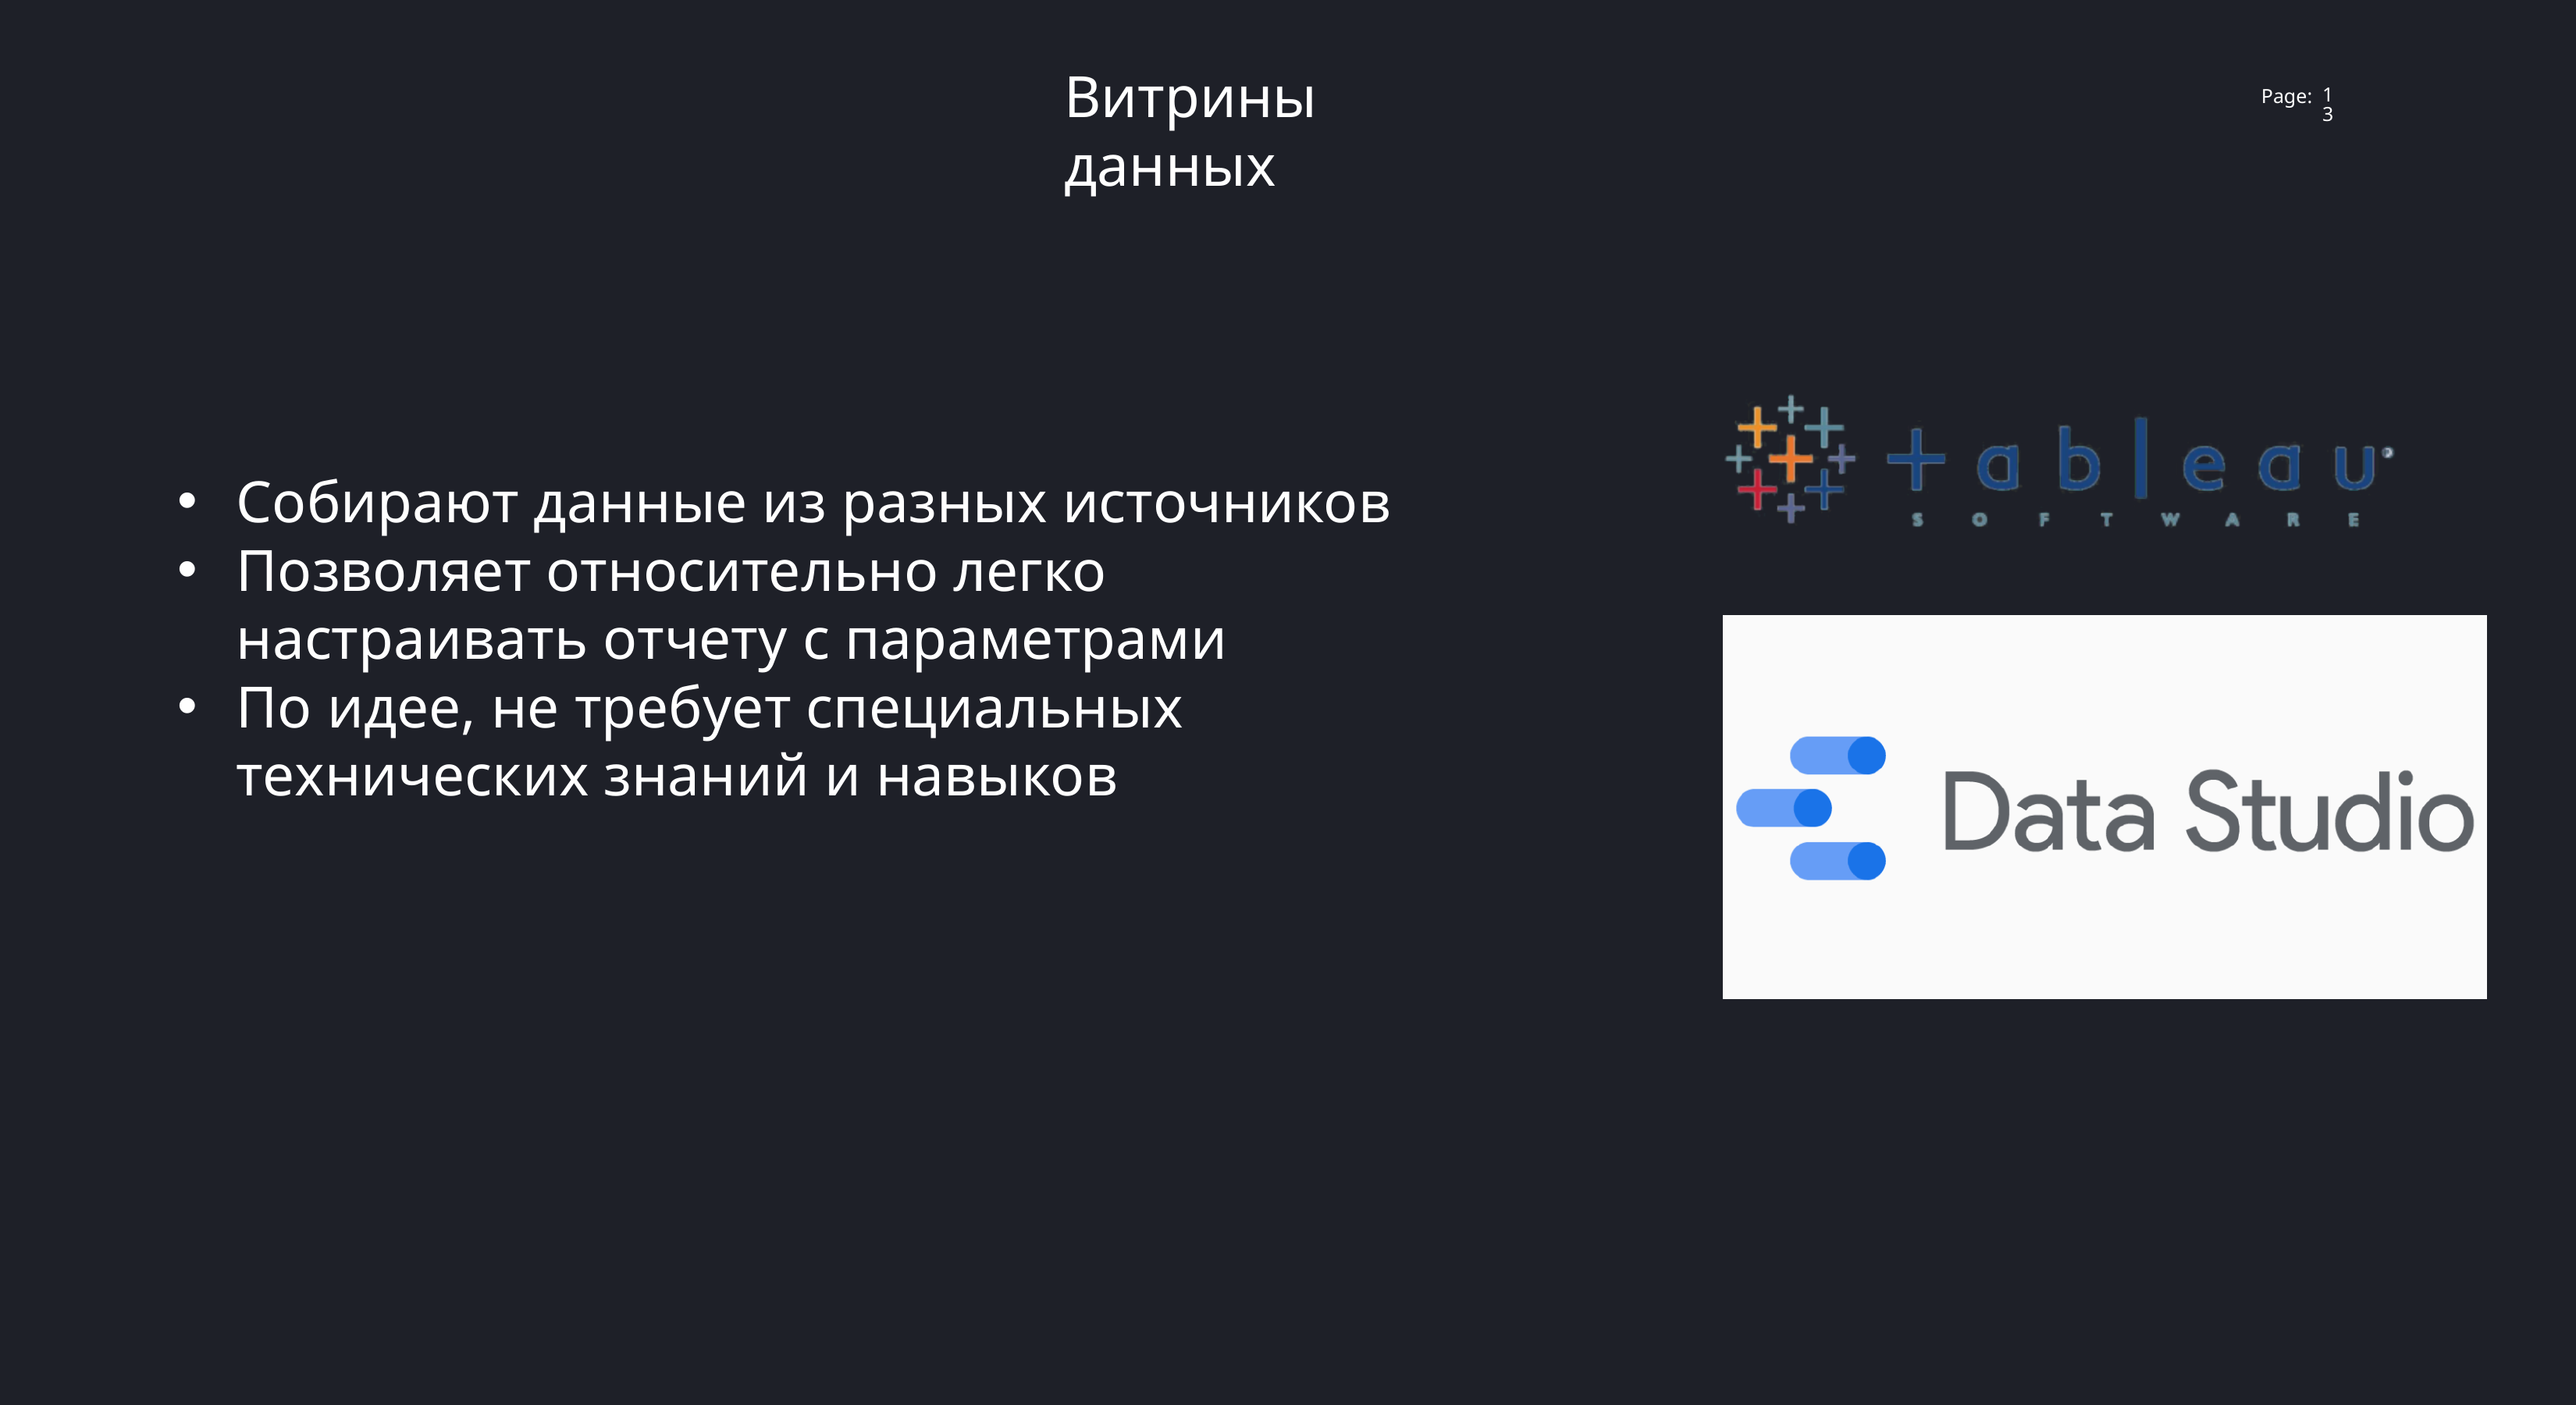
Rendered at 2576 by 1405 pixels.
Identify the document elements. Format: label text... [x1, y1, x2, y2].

text_box Витрины данных [1052, 55, 1524, 204]
picture [1681, 313, 2463, 606]
picture [1722, 615, 2487, 1000]
slide_number 13 [2316, 77, 2349, 113]
text_box Собирают данные из разных источников Позволяет относительно легко настраивать отчету с параметрами По идее, не требует специальных технических знаний и навыков [165, 460, 1454, 813]
